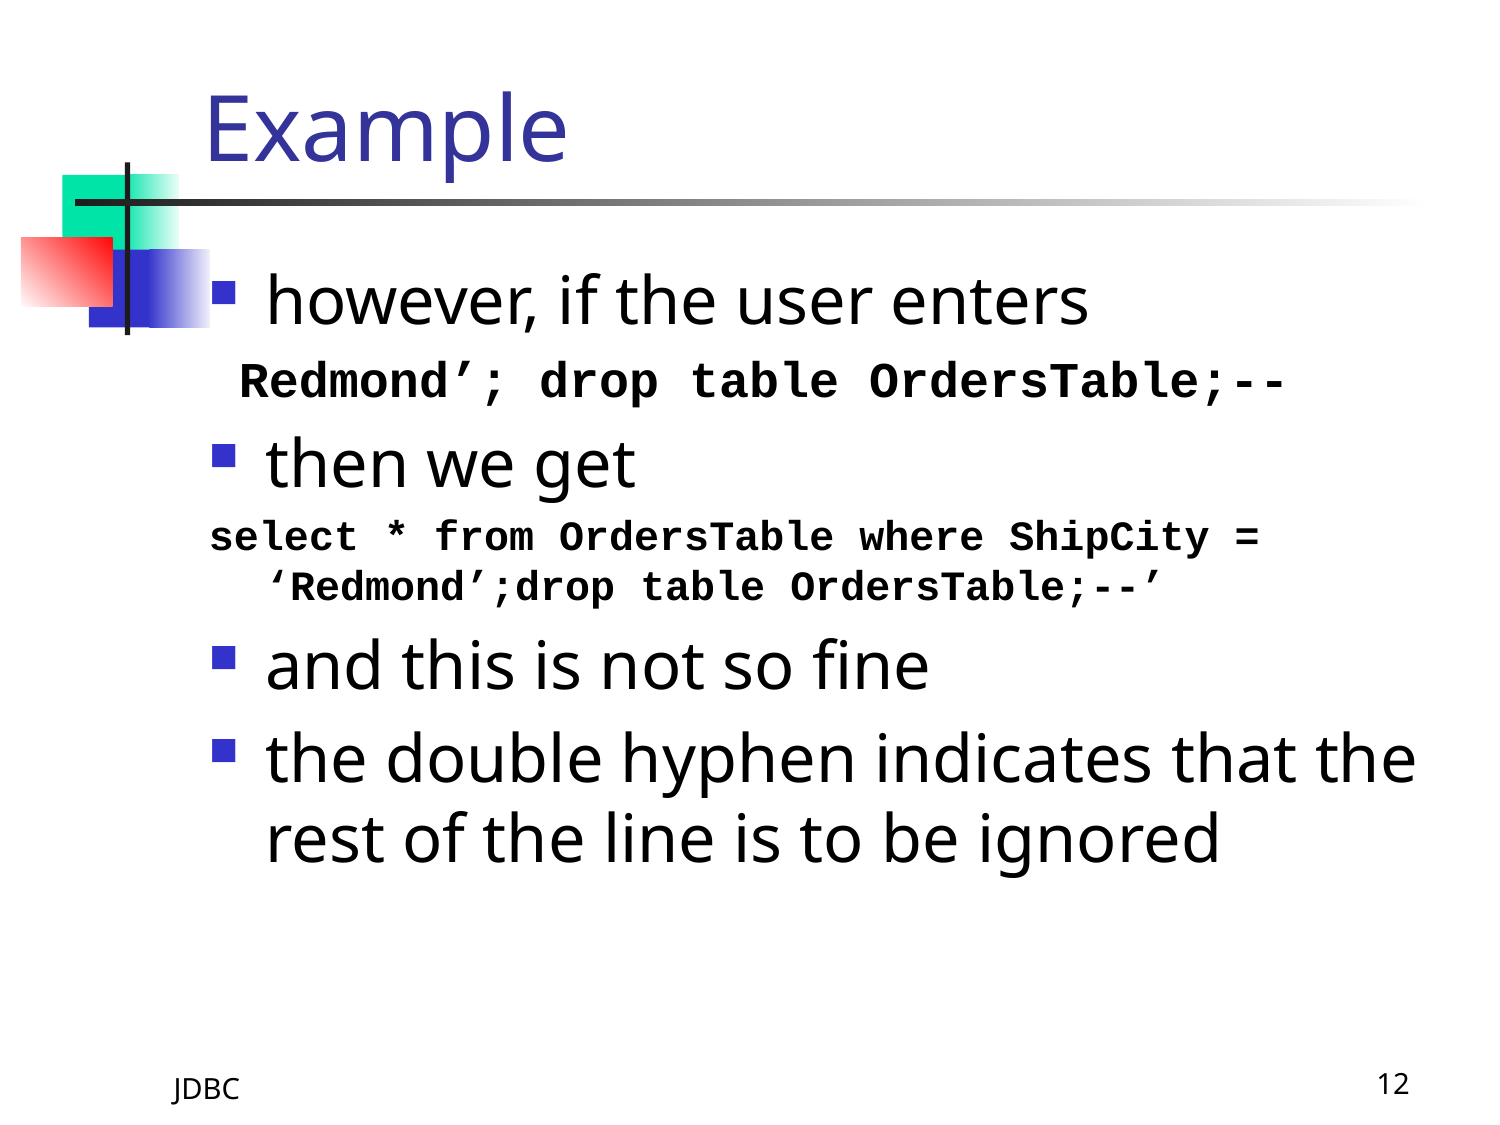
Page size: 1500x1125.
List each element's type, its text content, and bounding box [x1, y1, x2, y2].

list however, if the user enters Redmond’; drop table OrdersTable;-- then we get select * from OrdersTable where ShipCity = ‘Redmond’;drop table OrdersTable;--’ and this is not so fine the double hyphen indicates that the rest of the line is to be ignored [193, 249, 1470, 1007]
footer JDBC [158, 1037, 634, 1113]
slide_number 12 [1112, 1037, 1426, 1113]
title Example [187, 0, 1467, 188]
